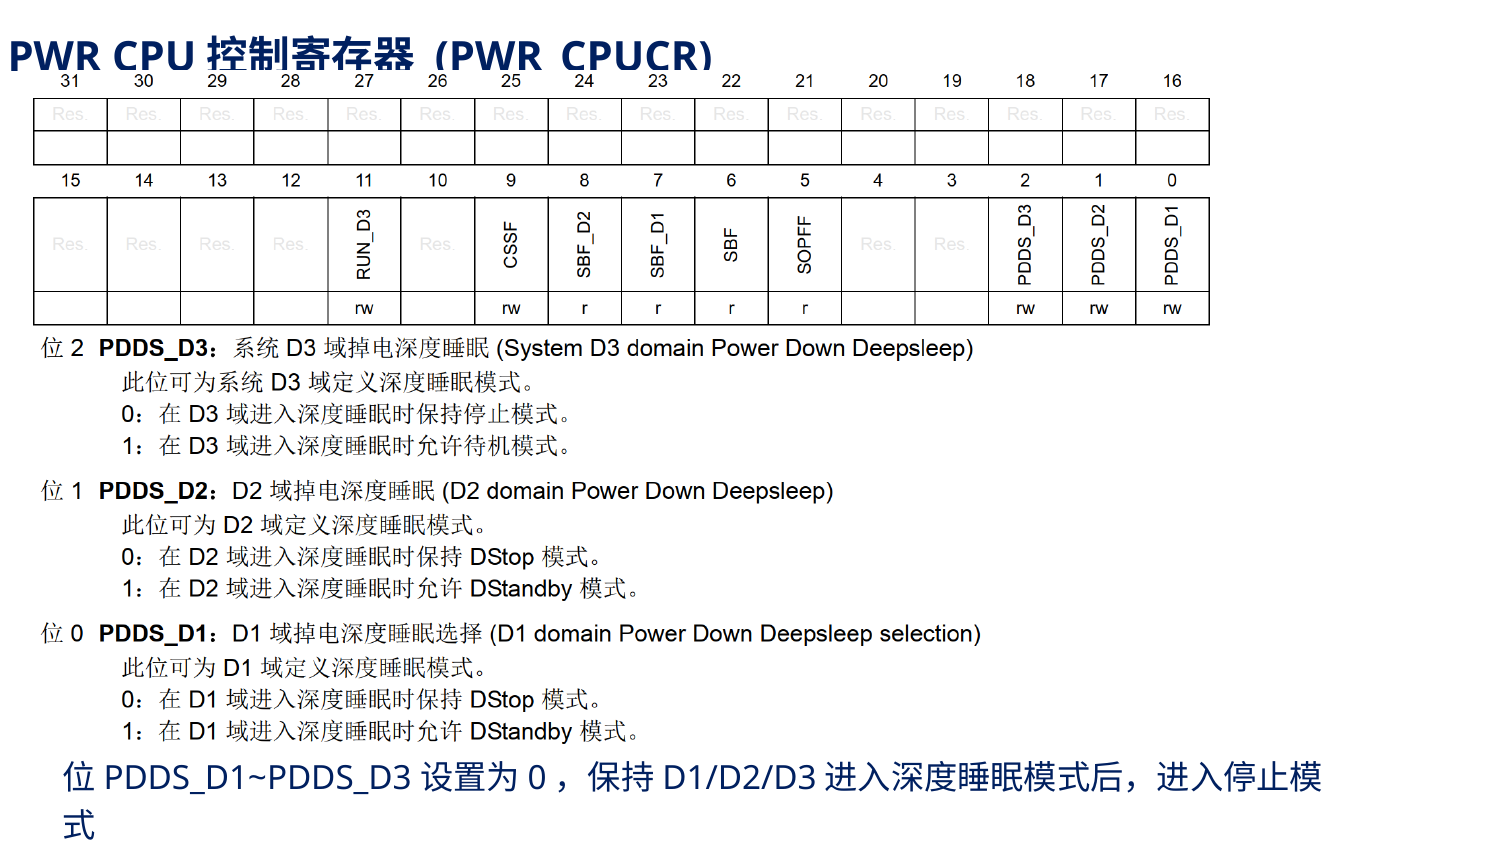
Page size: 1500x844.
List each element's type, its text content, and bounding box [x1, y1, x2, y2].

text_box PWR CPU控制寄存器 (PWR_CPUCR) [0, 0, 847, 84]
text_box 位PDDS_D1~PDDS_D3设置为0，保持D1/D2/D3进入深度睡眠模式后，进入停止模式 位PDDS_D1~PDDS_D3设置为1，保持D1/D2/D3进入深度睡眠模式后，进入待机模式 [47, 740, 1350, 844]
picture [29, 70, 1214, 329]
picture [29, 332, 994, 746]
